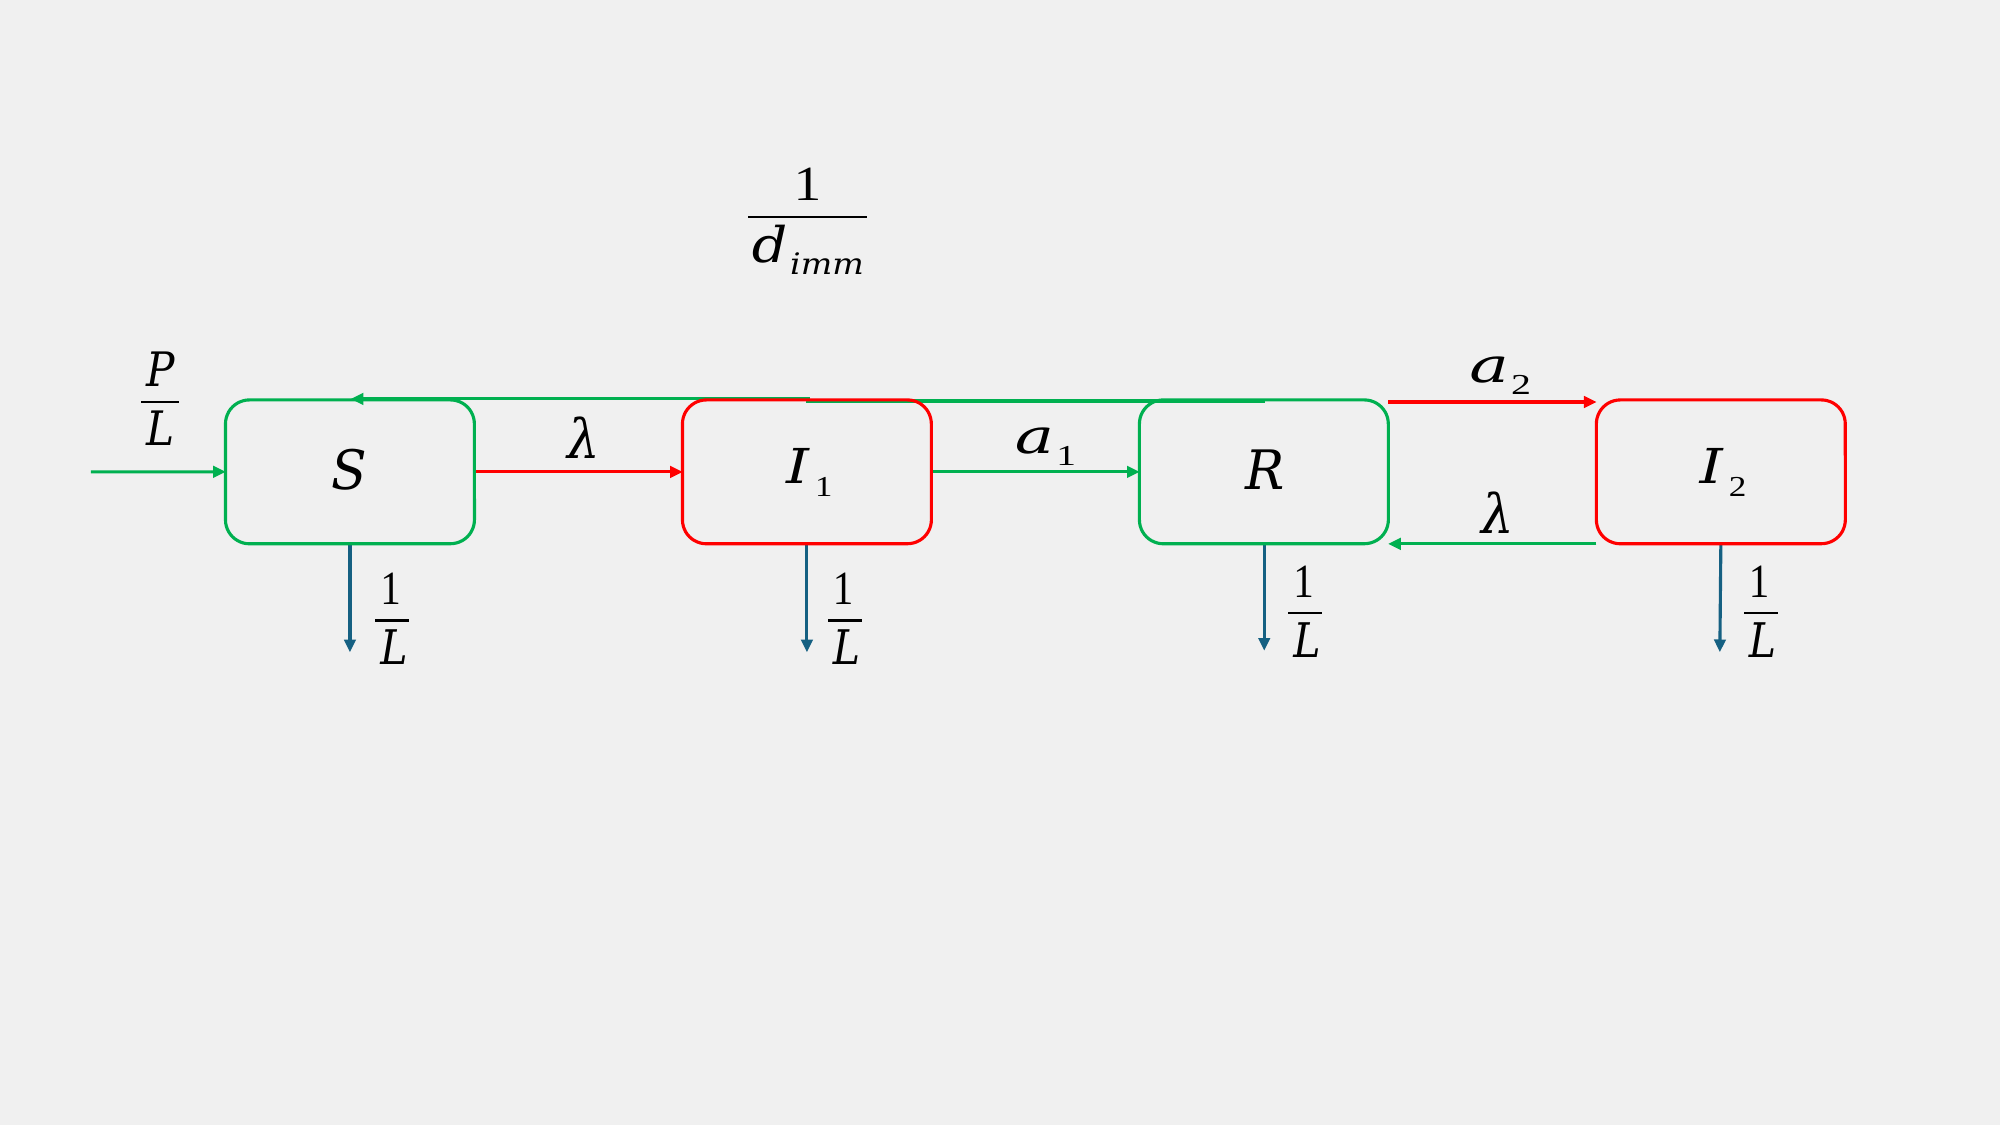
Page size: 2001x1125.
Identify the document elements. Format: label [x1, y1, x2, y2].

text_box [806, 545, 810, 858]
text_box [1138, 399, 1389, 545]
text_box [224, 399, 475, 545]
text_box [681, 399, 932, 545]
text_box [806, 0, 810, 399]
text_box [1595, 399, 1846, 545]
